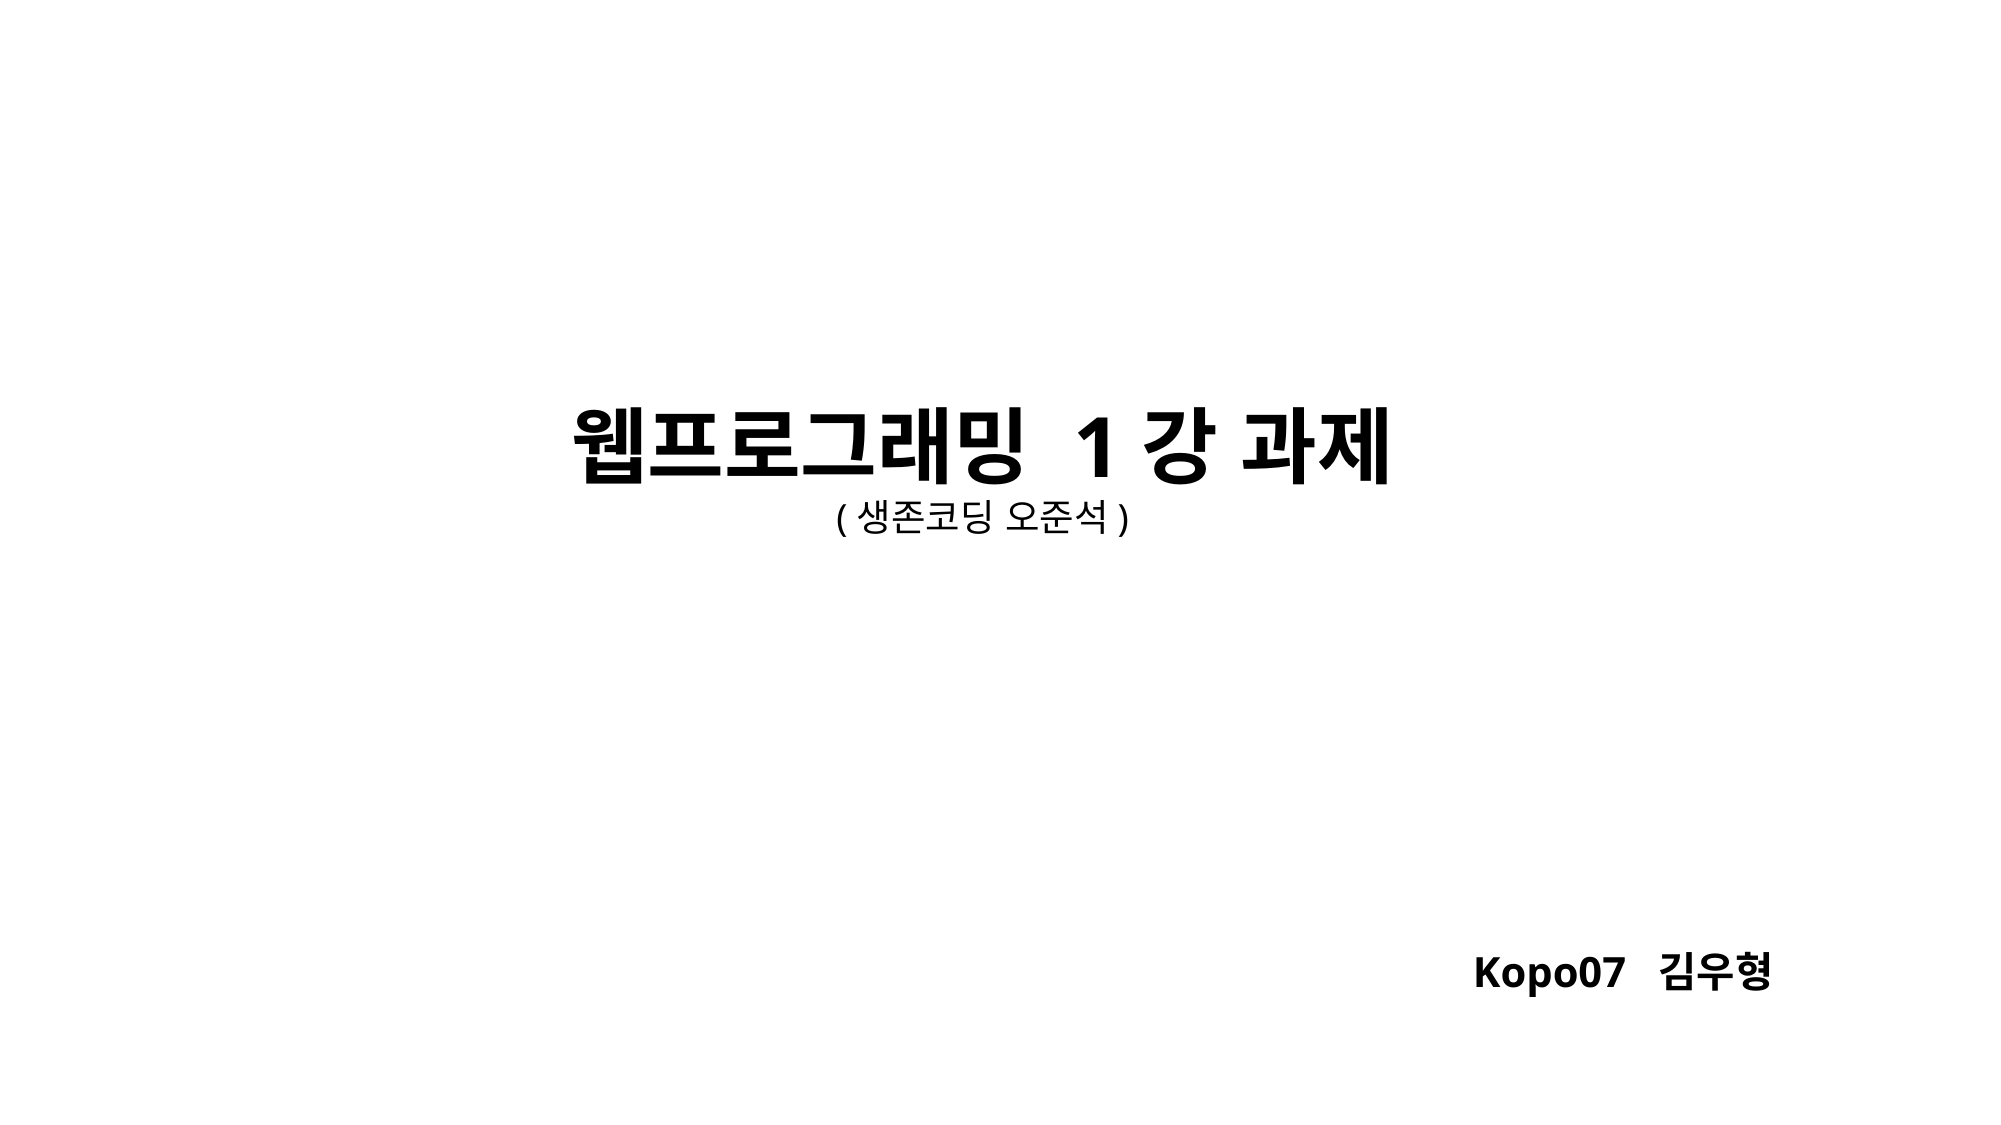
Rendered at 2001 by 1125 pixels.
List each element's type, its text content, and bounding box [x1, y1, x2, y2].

text_box 웹프로그래밍 1강 과제 (생존코딩 오준석) [258, 187, 1708, 647]
text_box Kopo07 김우형 [1458, 937, 1981, 1003]
